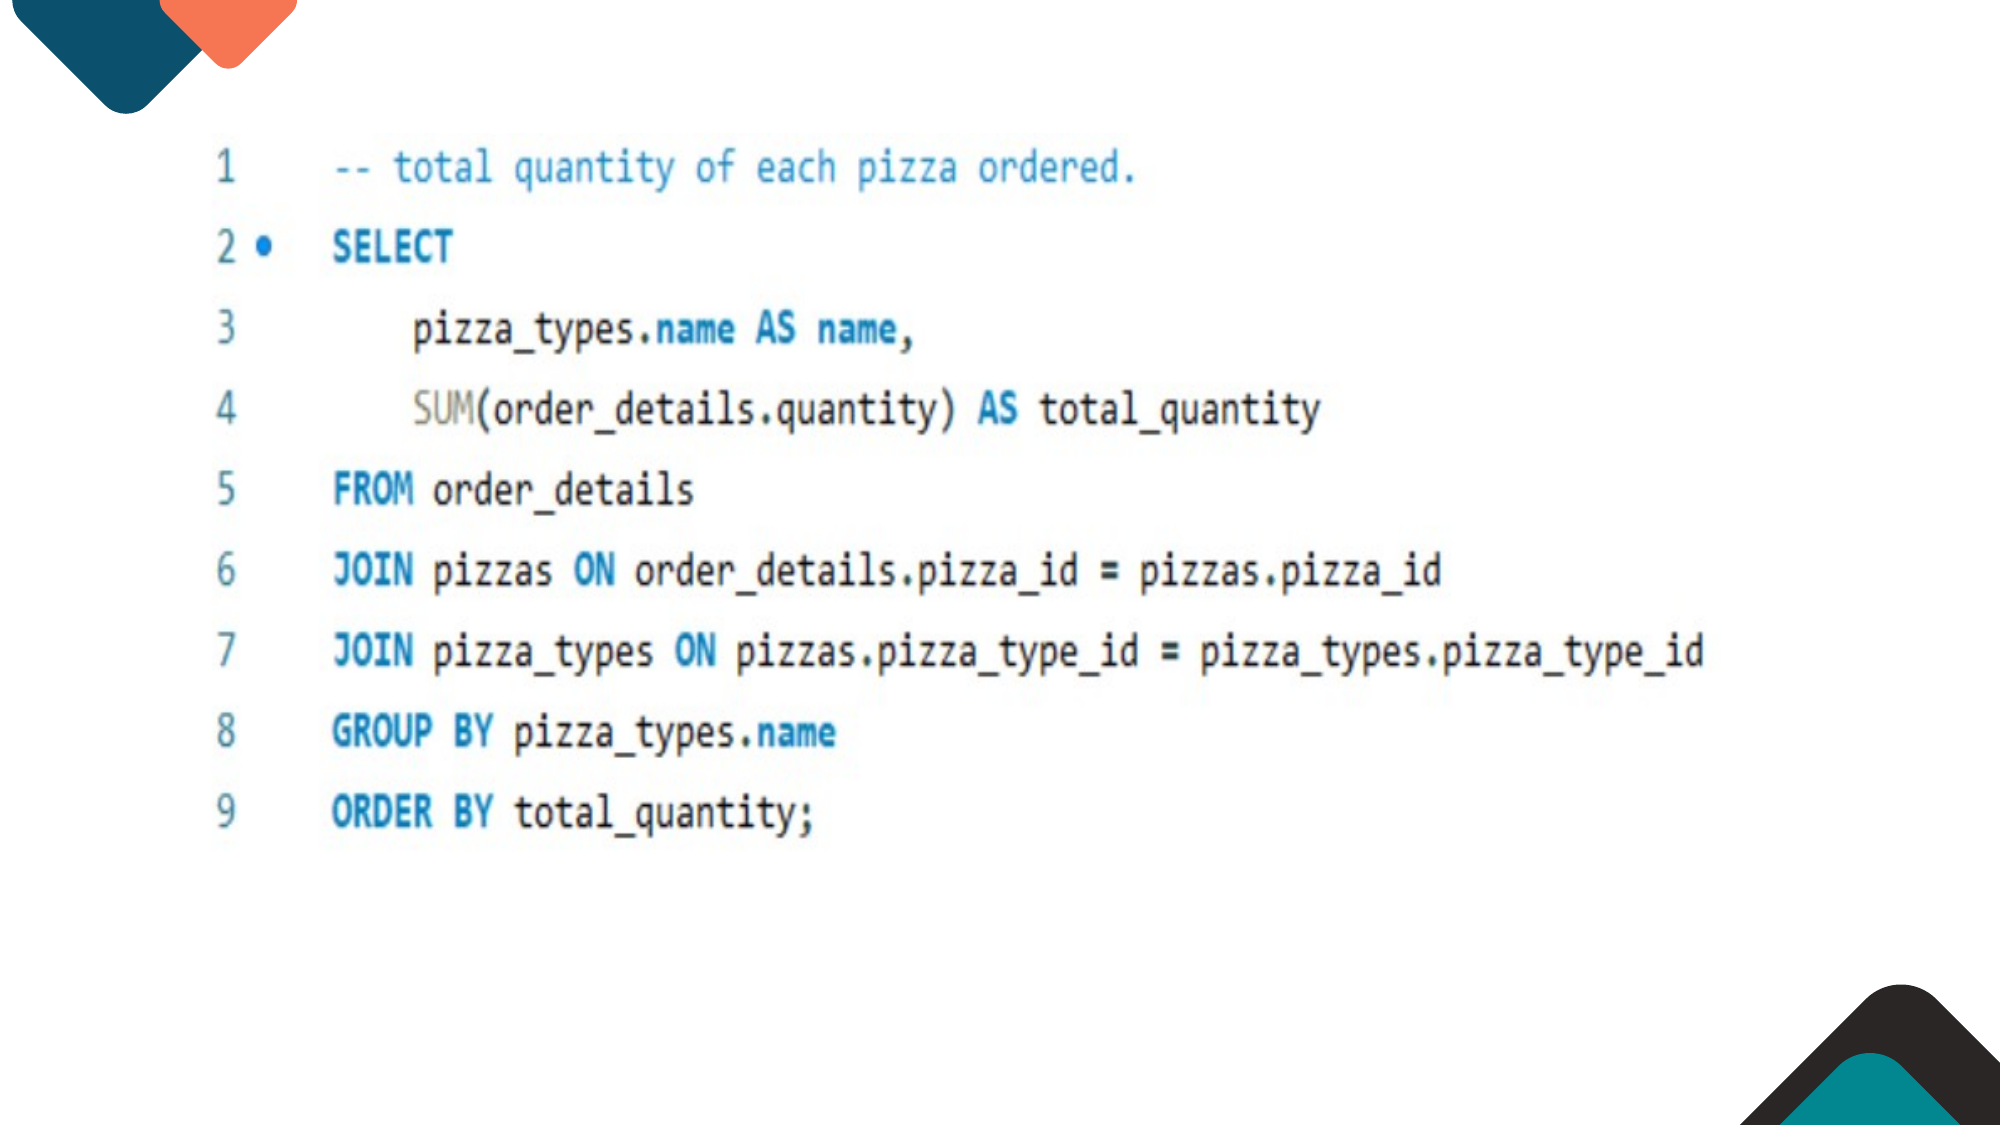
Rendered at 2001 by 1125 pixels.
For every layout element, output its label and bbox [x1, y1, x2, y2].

text_box [1738, 983, 2000, 1125]
text_box [1778, 1051, 1962, 1125]
text_box [11, 0, 202, 115]
text_box [158, 0, 299, 70]
picture [159, 133, 1886, 955]
